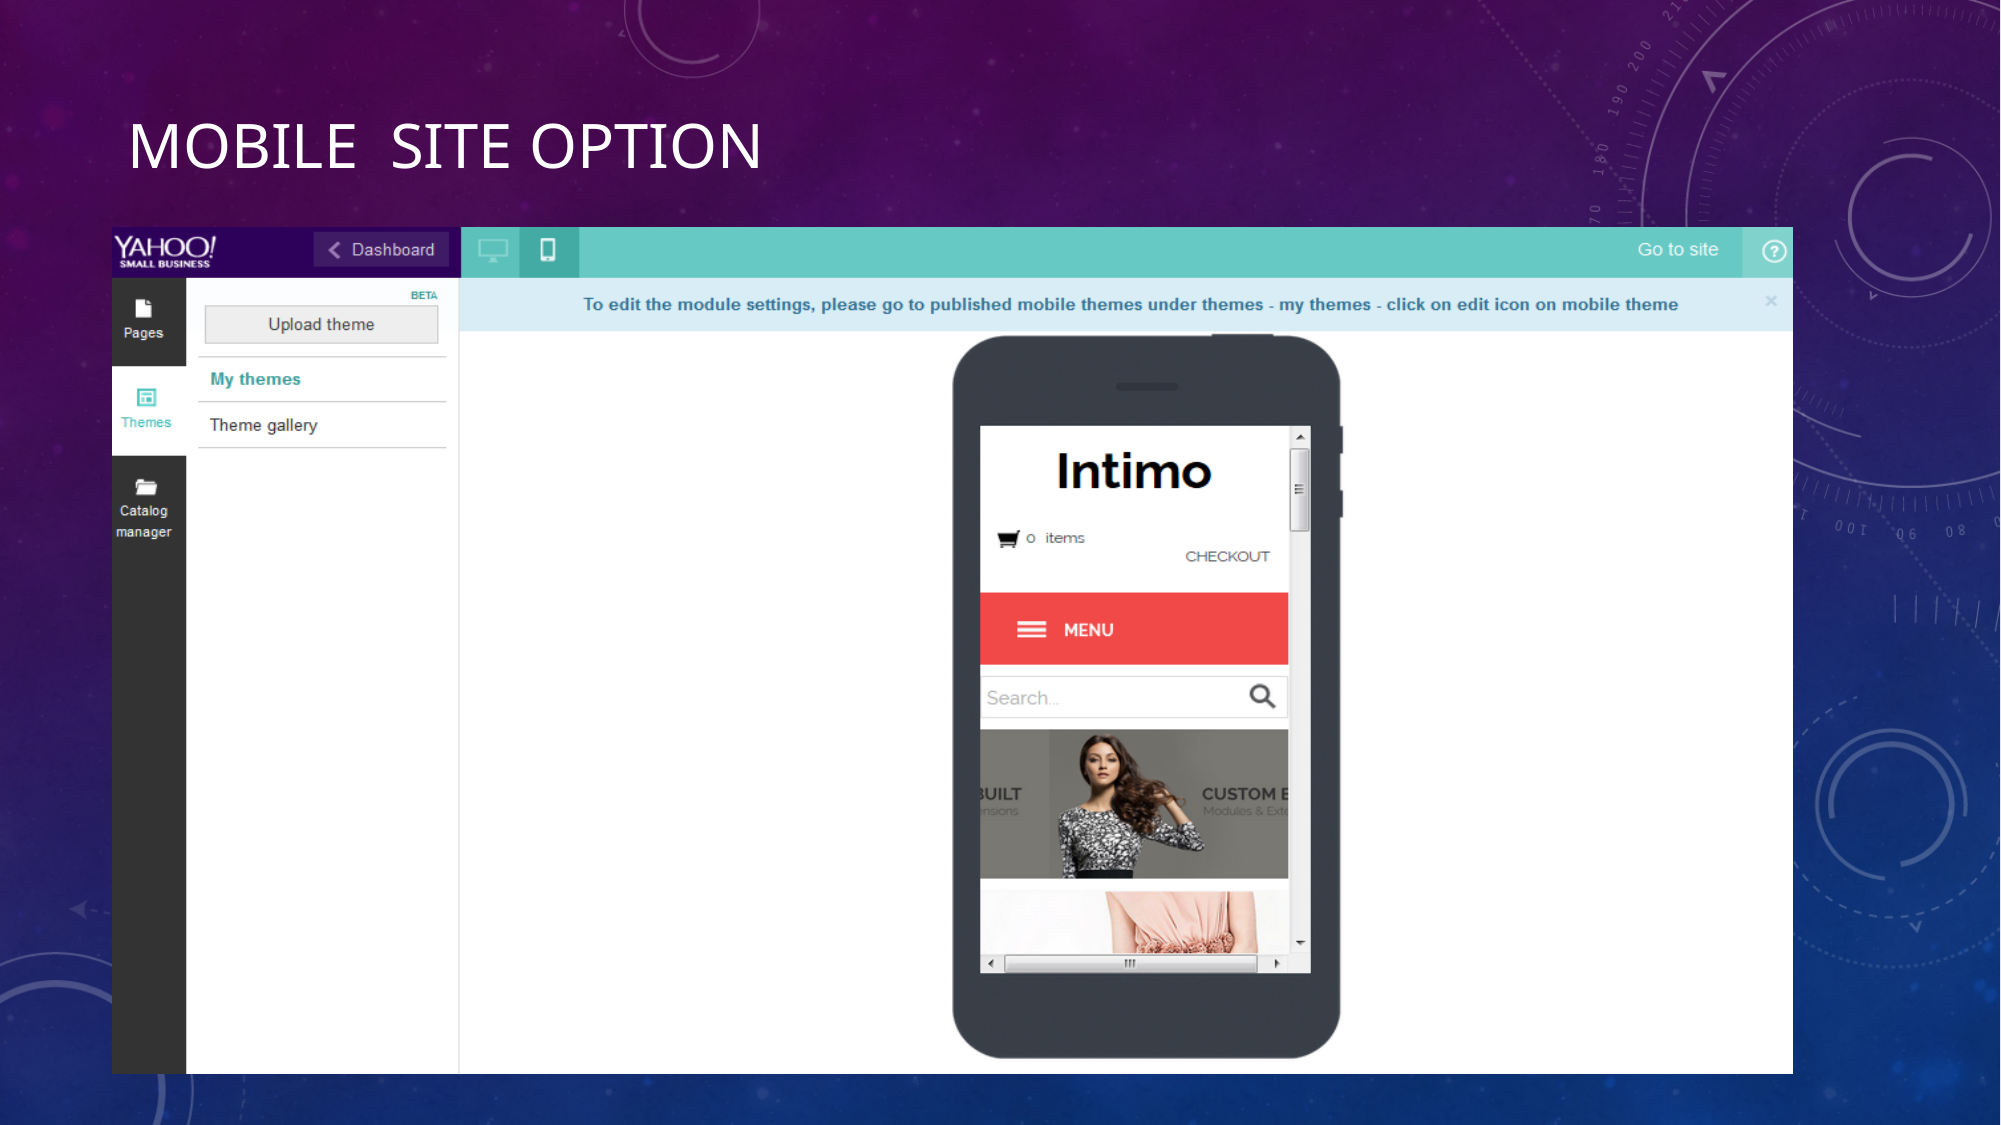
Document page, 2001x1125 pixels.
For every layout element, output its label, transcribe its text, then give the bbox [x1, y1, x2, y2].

title Mobile site option [112, 99, 1775, 189]
picture [0, 0, 2001, 1125]
